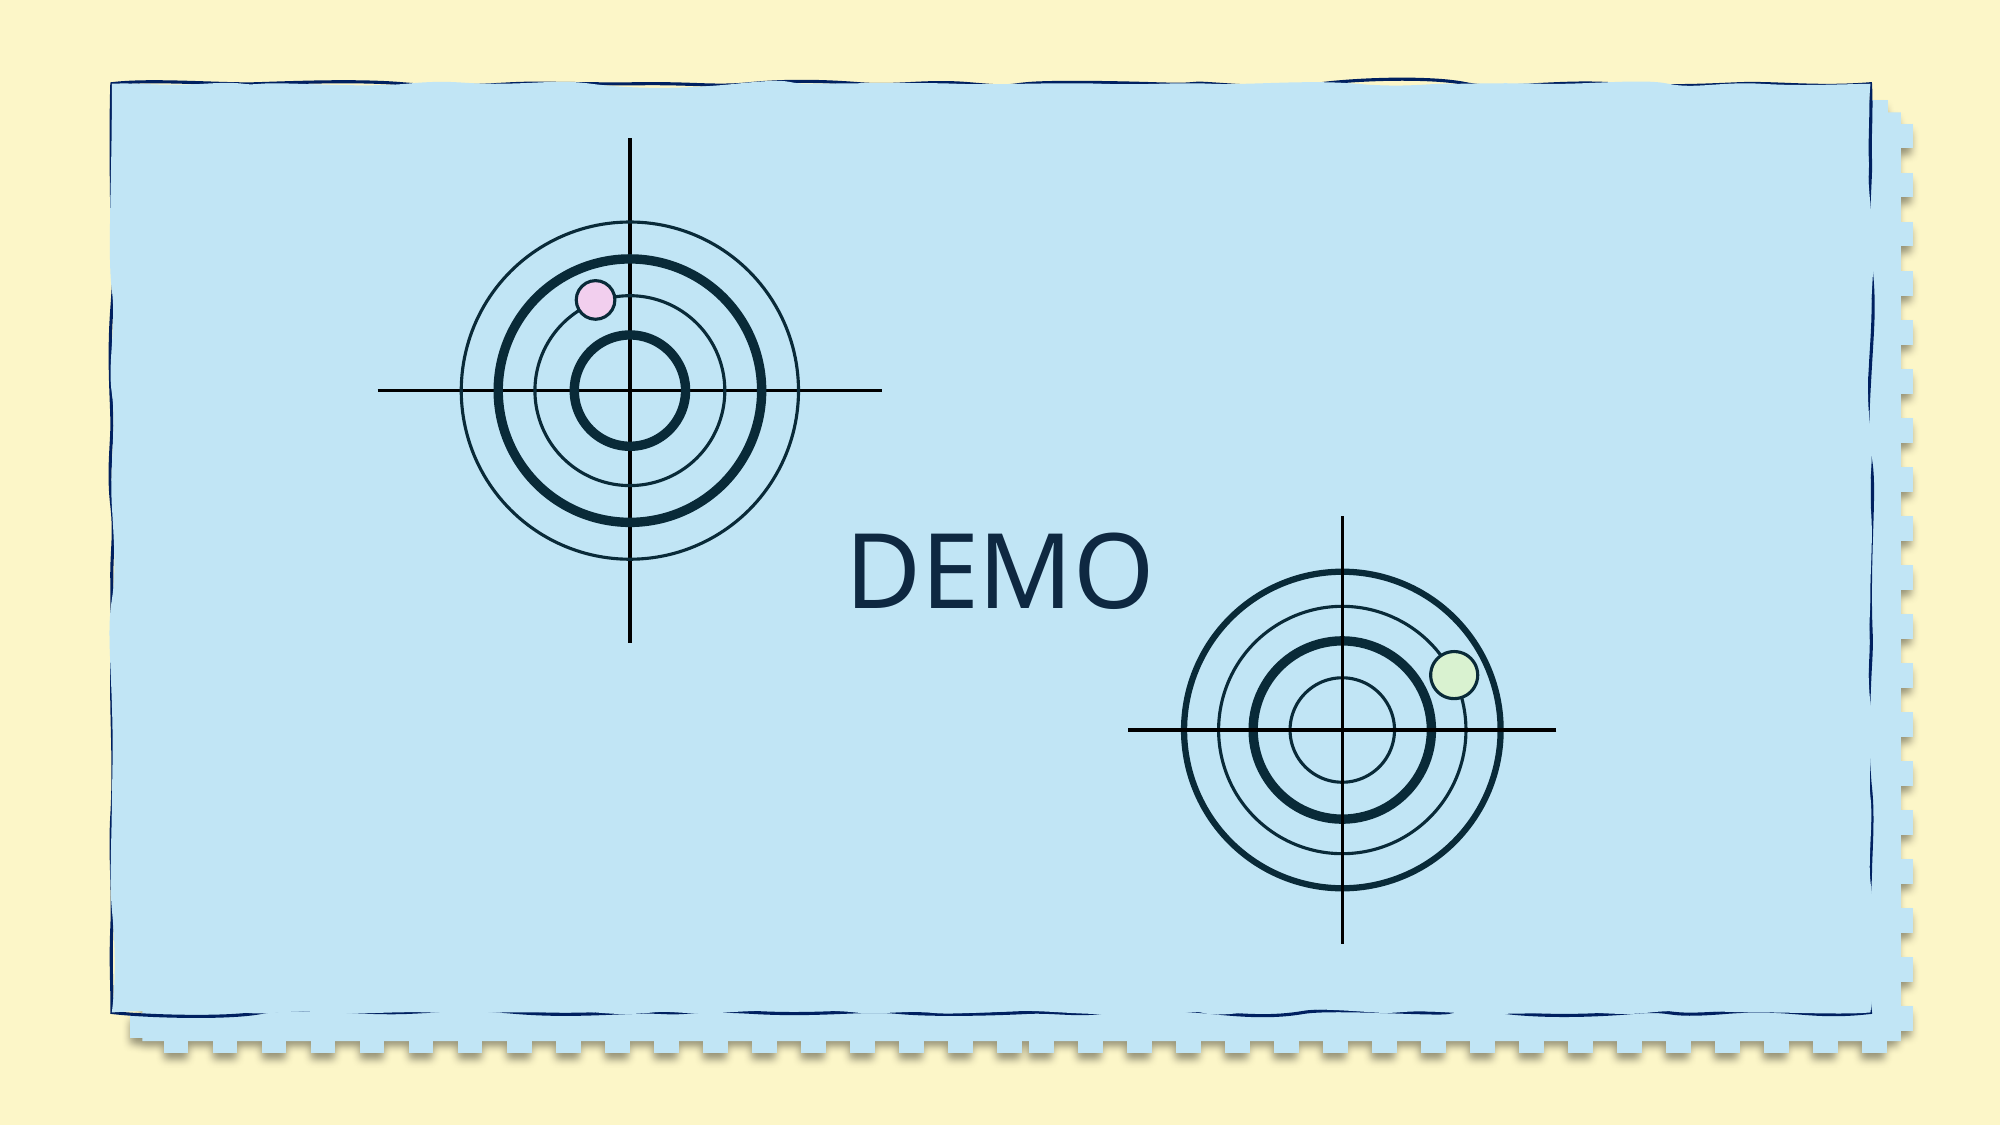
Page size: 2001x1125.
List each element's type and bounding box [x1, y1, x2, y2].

text_box [111, 83, 1902, 1042]
text_box [1127, 515, 1557, 945]
text_box [377, 137, 883, 644]
